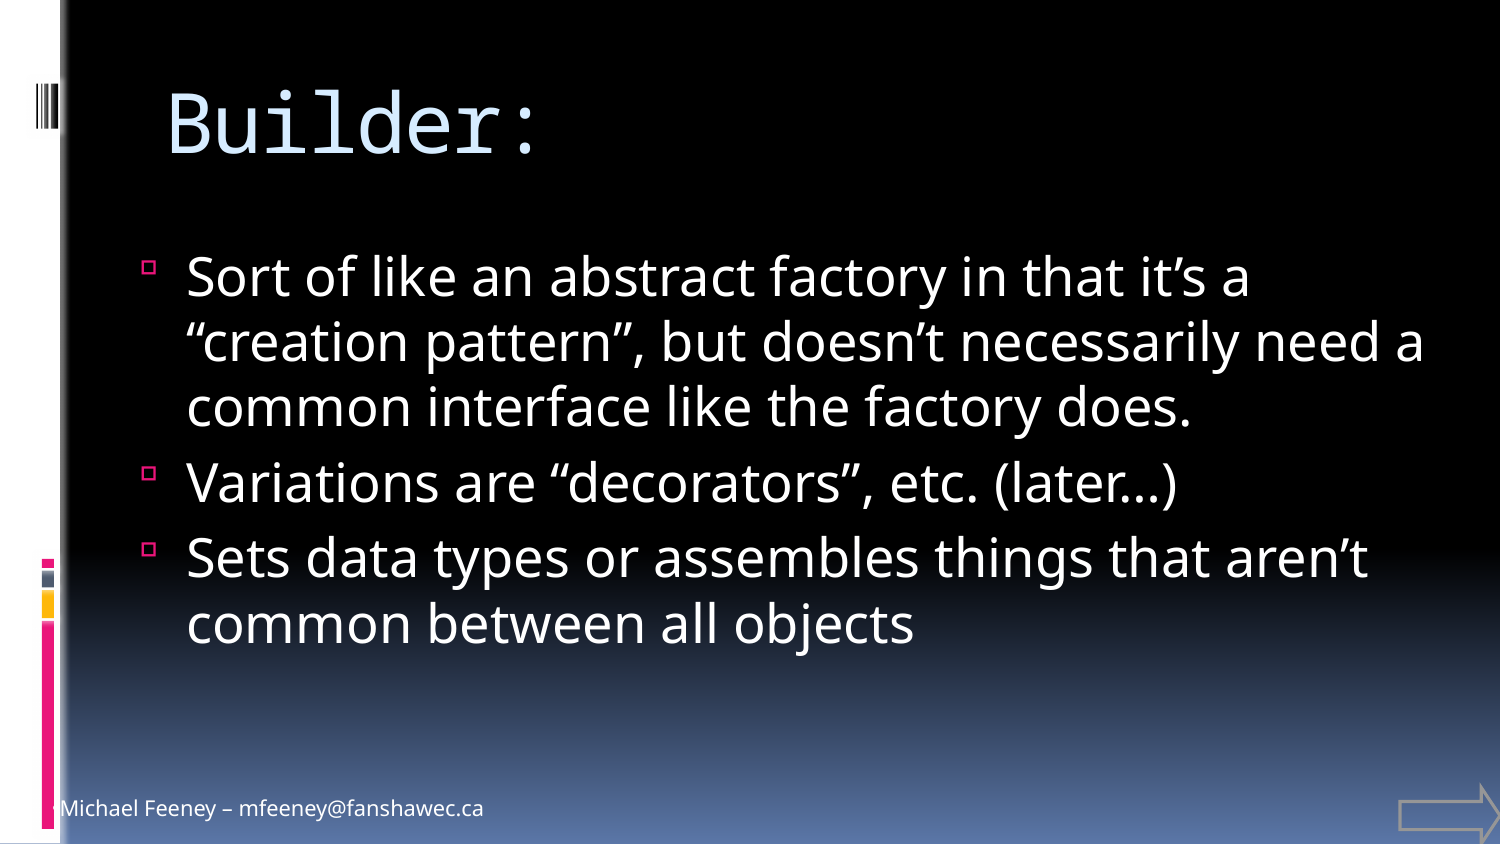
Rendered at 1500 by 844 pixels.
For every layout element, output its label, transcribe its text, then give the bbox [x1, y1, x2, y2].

list Sort of like an abstract factory in that it’s a “creation pattern”, but doesn’t necessarily need a common interface like the factory does. Variations are “decorators”, etc. (later…) Sets data types or assembles things that aren’t common between all objects [50, 234, 1500, 782]
title Builder: [150, 63, 1425, 222]
text_box [1400, 787, 1500, 844]
